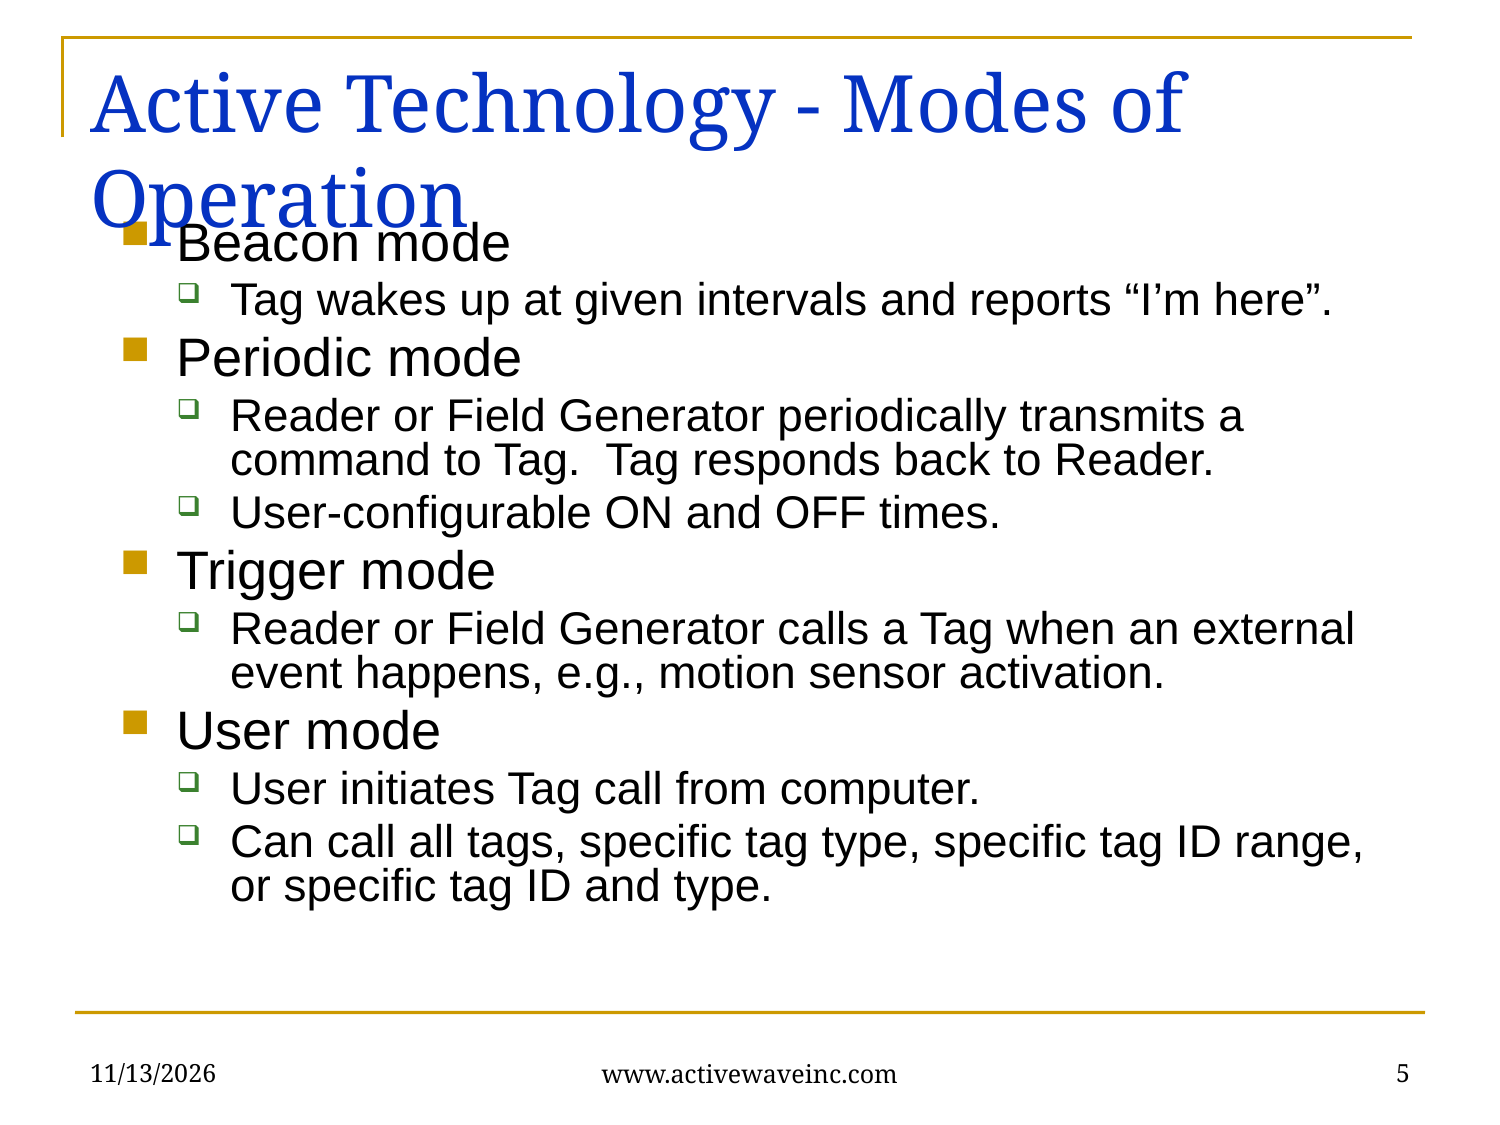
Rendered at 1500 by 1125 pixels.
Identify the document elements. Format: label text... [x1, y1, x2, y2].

slide_number 5 [1074, 1024, 1425, 1100]
footer www.activewaveinc.com [512, 1025, 988, 1100]
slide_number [75, 1024, 425, 1100]
list Beacon mode Tag wakes up at given intervals and reports “I’m here”. Periodic mode Reader or Field Generator periodically transmits a command to Tag. Tag responds back to Reader. User-configurable ON and OFF times. Trigger mode Reader or Field Generator calls a Tag when an external event happens, e.g., motion sensor activation. User mode User initiates Tag call from computer. Can call all tags, specific tag type, specific tag ID range, or specific tag ID and type. [105, 233, 1395, 976]
title Active Technology - Modes of Operation [75, 45, 1425, 233]
